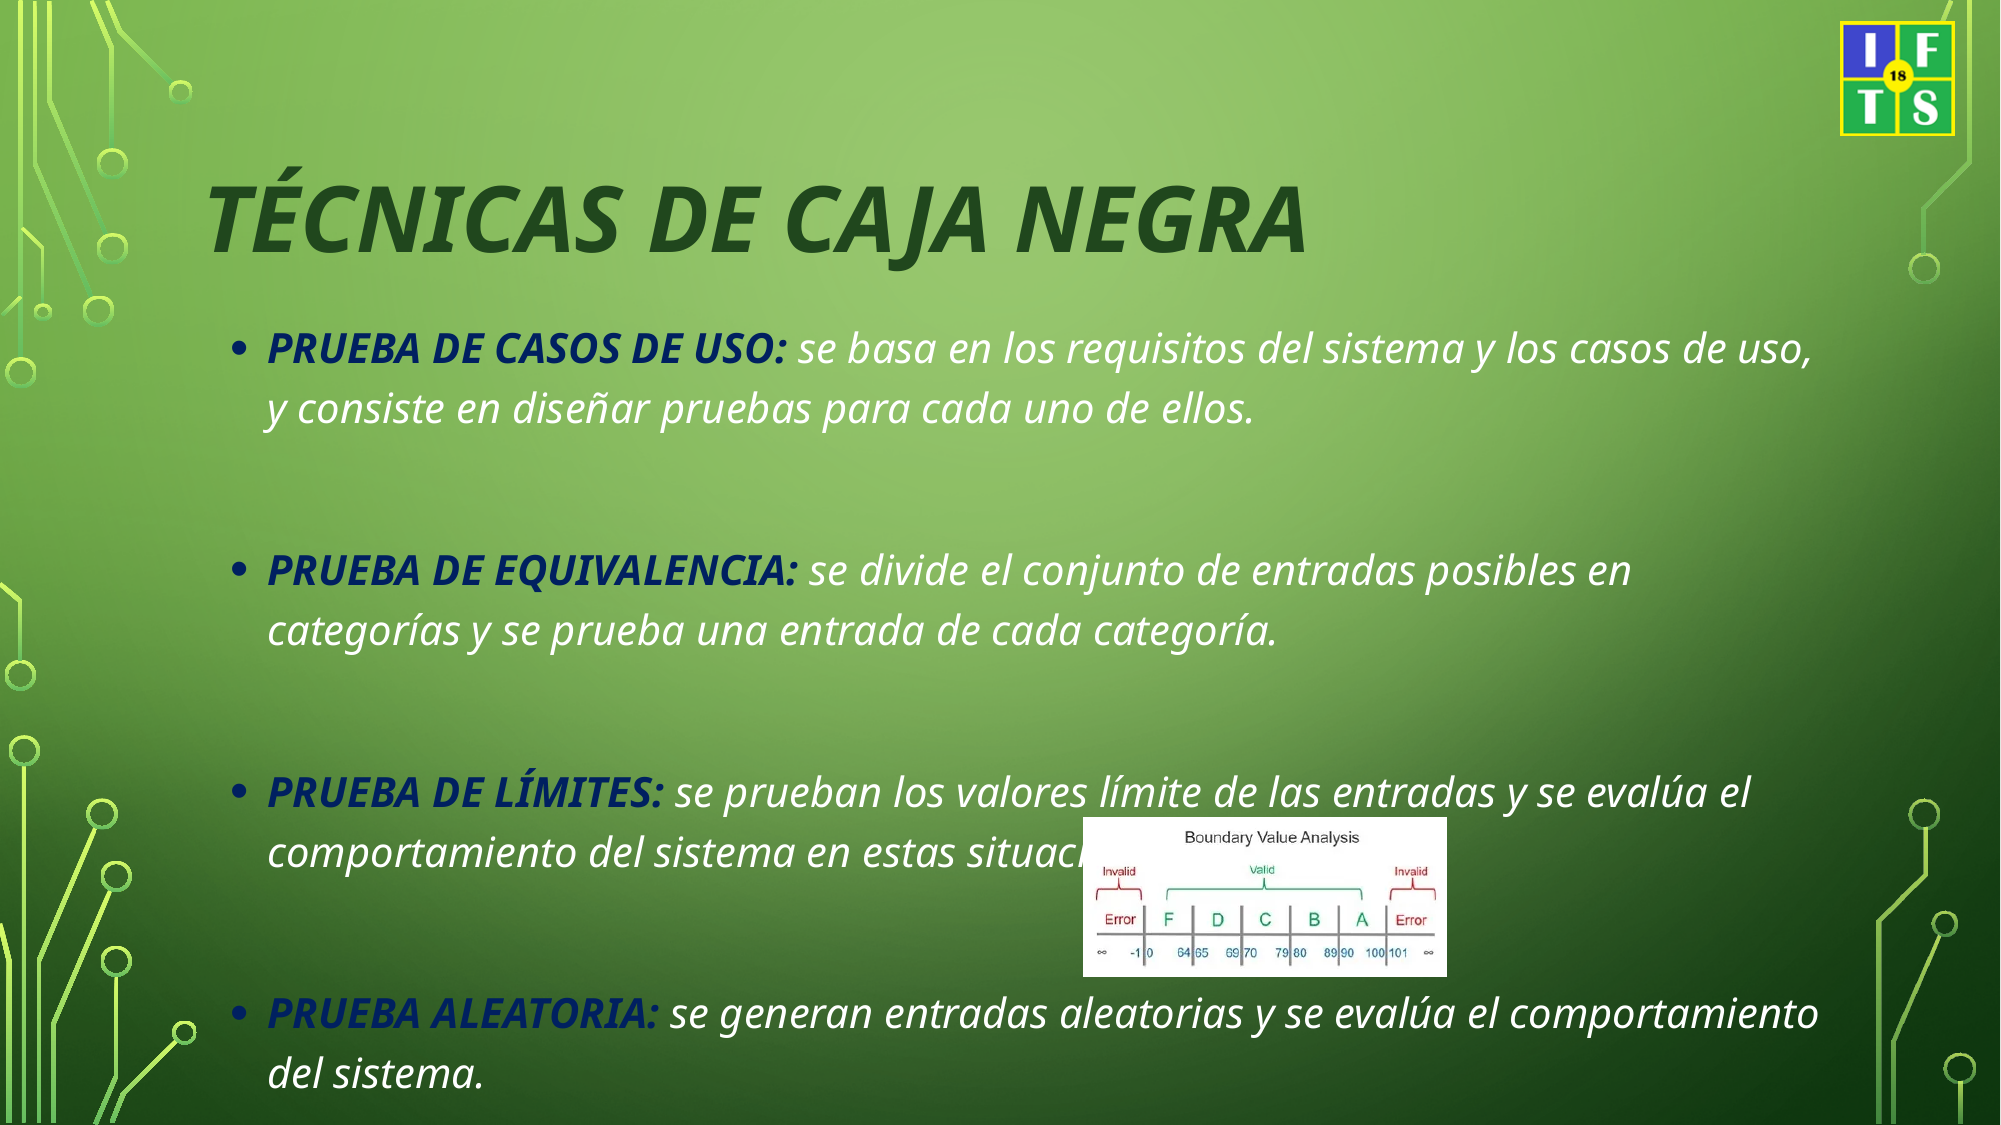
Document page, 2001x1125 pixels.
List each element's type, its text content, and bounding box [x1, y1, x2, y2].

title Técnicas de caja negra [187, 101, 1813, 344]
list PRUEBA DE CASOS DE USO: se basa en los requisitos del sistema y los casos de uso, y consiste en diseñar pruebas para cada uno de ellos. PRUEBA DE EQUIVALENCIA: se divide el conjunto de entradas posibles en categorías y se prueba una entrada de cada categoría. PRUEBA DE LÍMITES: se prueban los valores límite de las entradas y se evalúa el comportamiento del sistema en estas situaciones. PRUEBA ALEATORIA: se generan entradas aleatorias y se evalúa el comportamiento del sistema. [215, 304, 1841, 1035]
picture [1083, 817, 1447, 977]
picture [1839, 21, 1955, 136]
